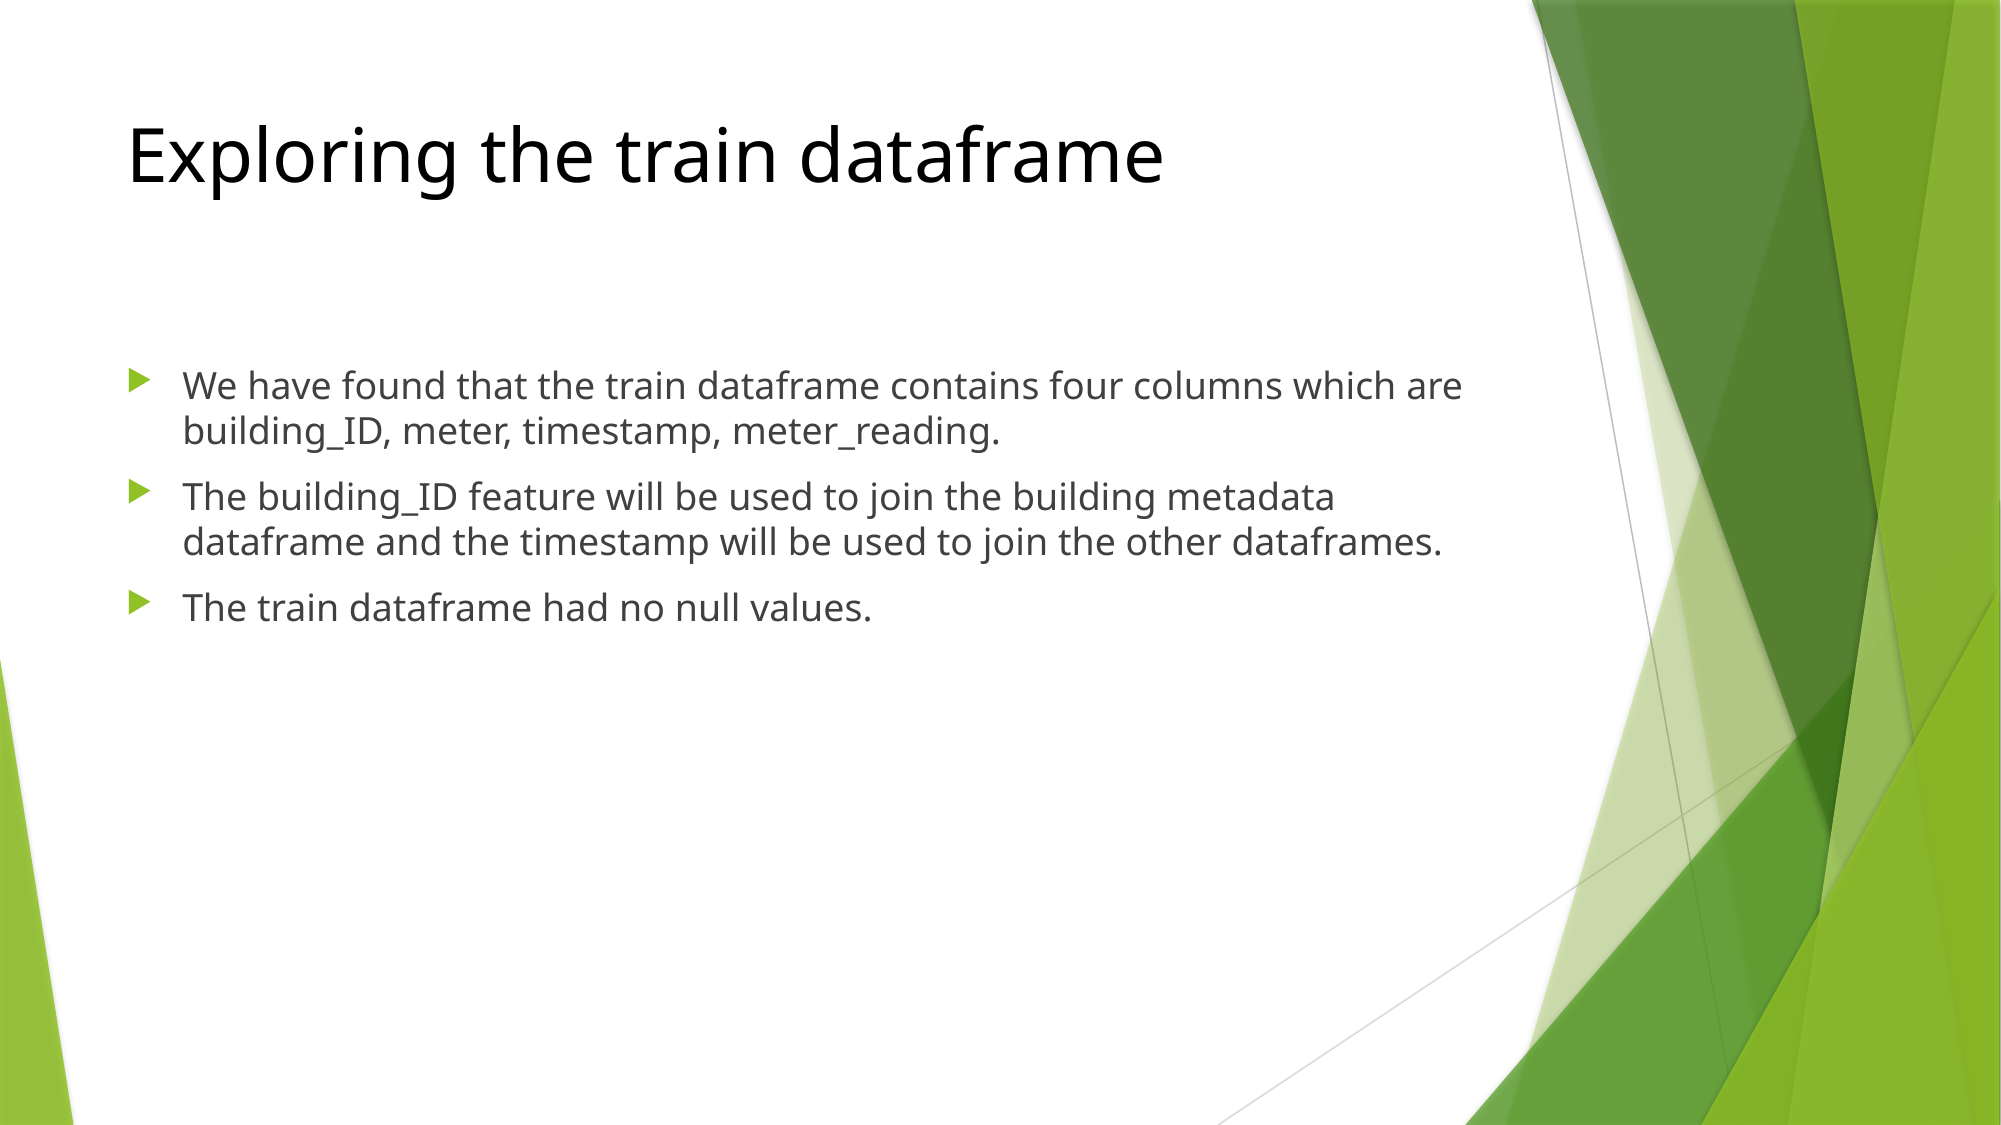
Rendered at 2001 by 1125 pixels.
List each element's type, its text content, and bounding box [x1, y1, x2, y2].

title Exploring the train dataframe [111, 99, 1522, 317]
list We have found that the train dataframe contains four columns which are building_ID, meter, timestamp, meter_reading. The building_ID feature will be used to join the building metadata dataframe and the timestamp will be used to join the other dataframes. The train dataframe had no null values. [111, 354, 1522, 992]
